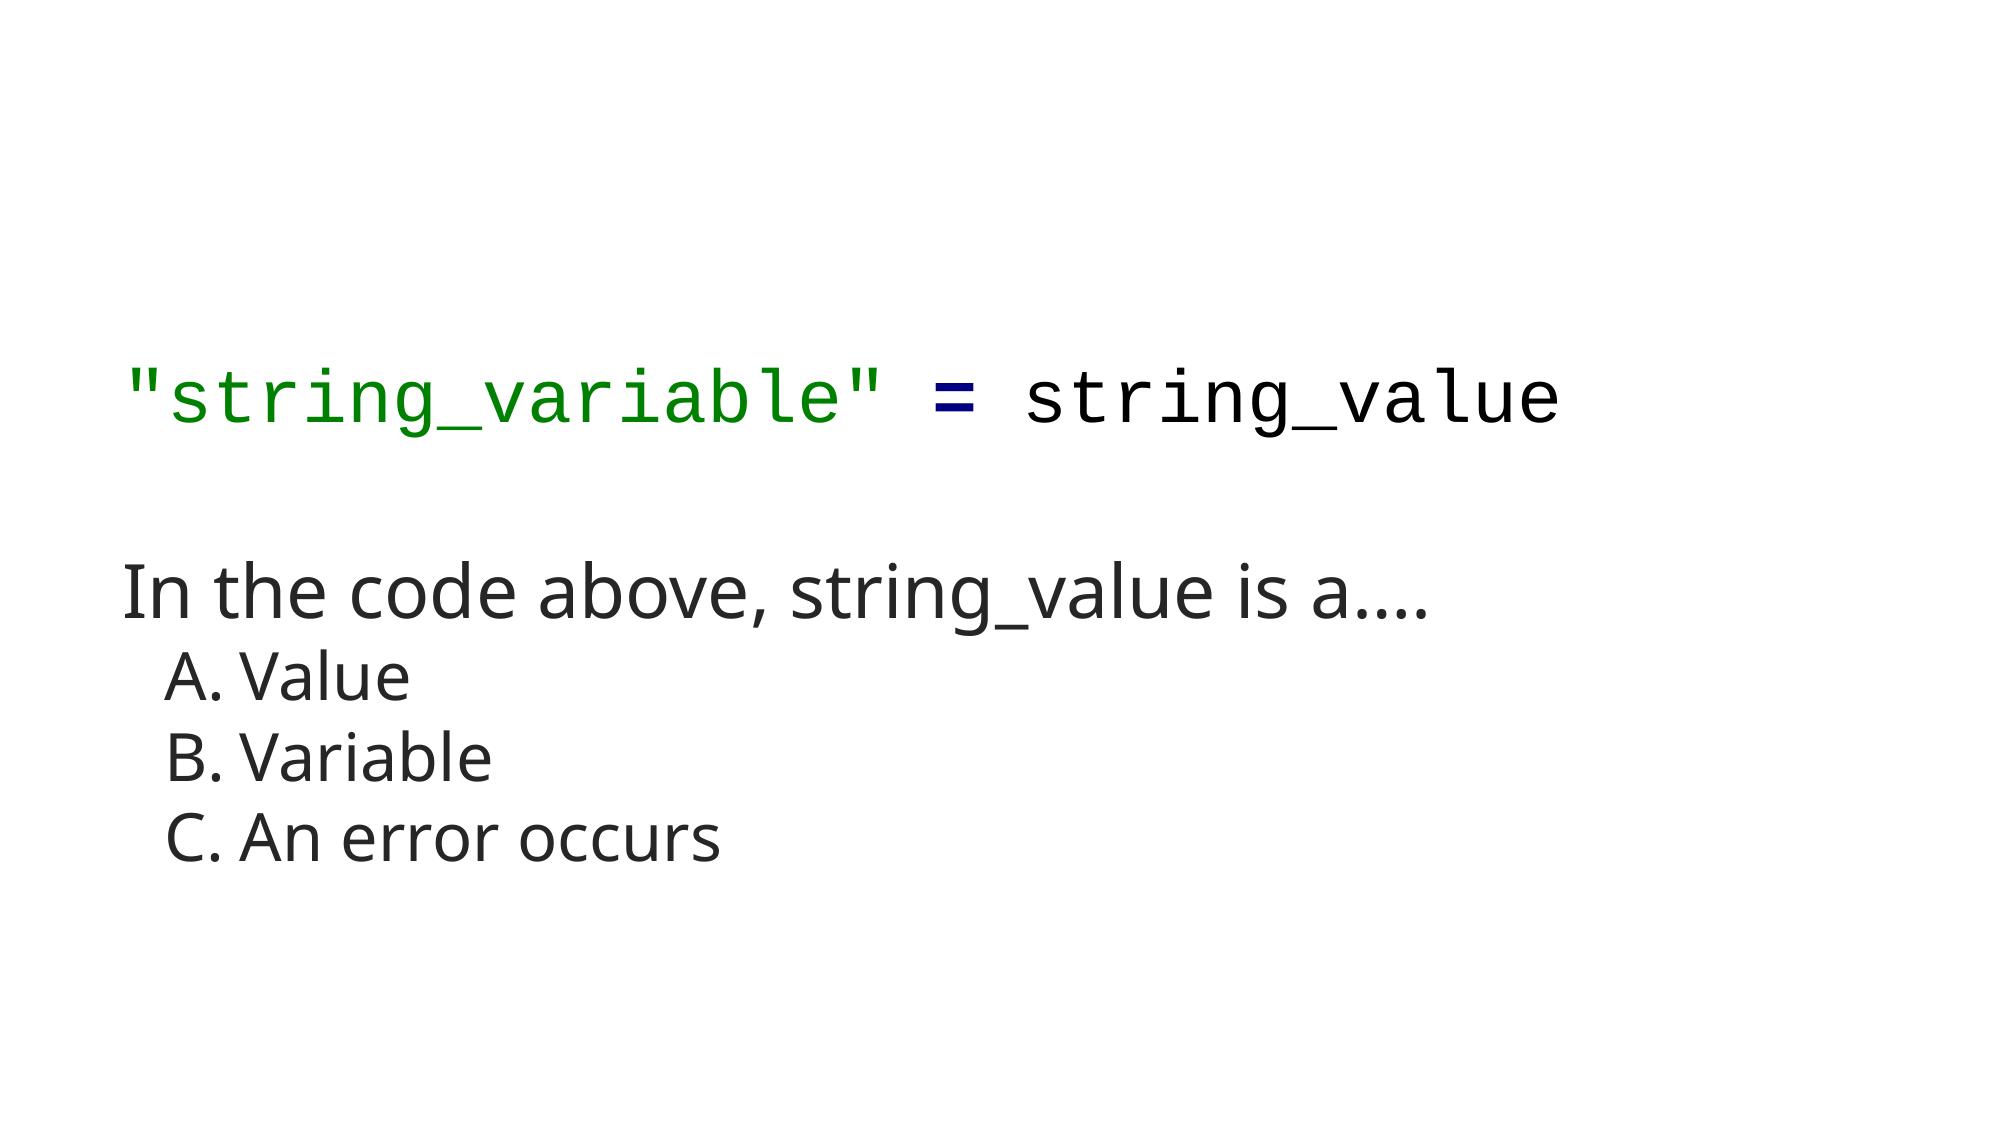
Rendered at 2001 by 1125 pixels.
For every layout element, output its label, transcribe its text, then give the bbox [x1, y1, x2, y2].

list "string_variable" = string_value [107, 353, 1638, 972]
list In the code above, string_value is a…. Value Variable An error occurs [107, 549, 1539, 996]
